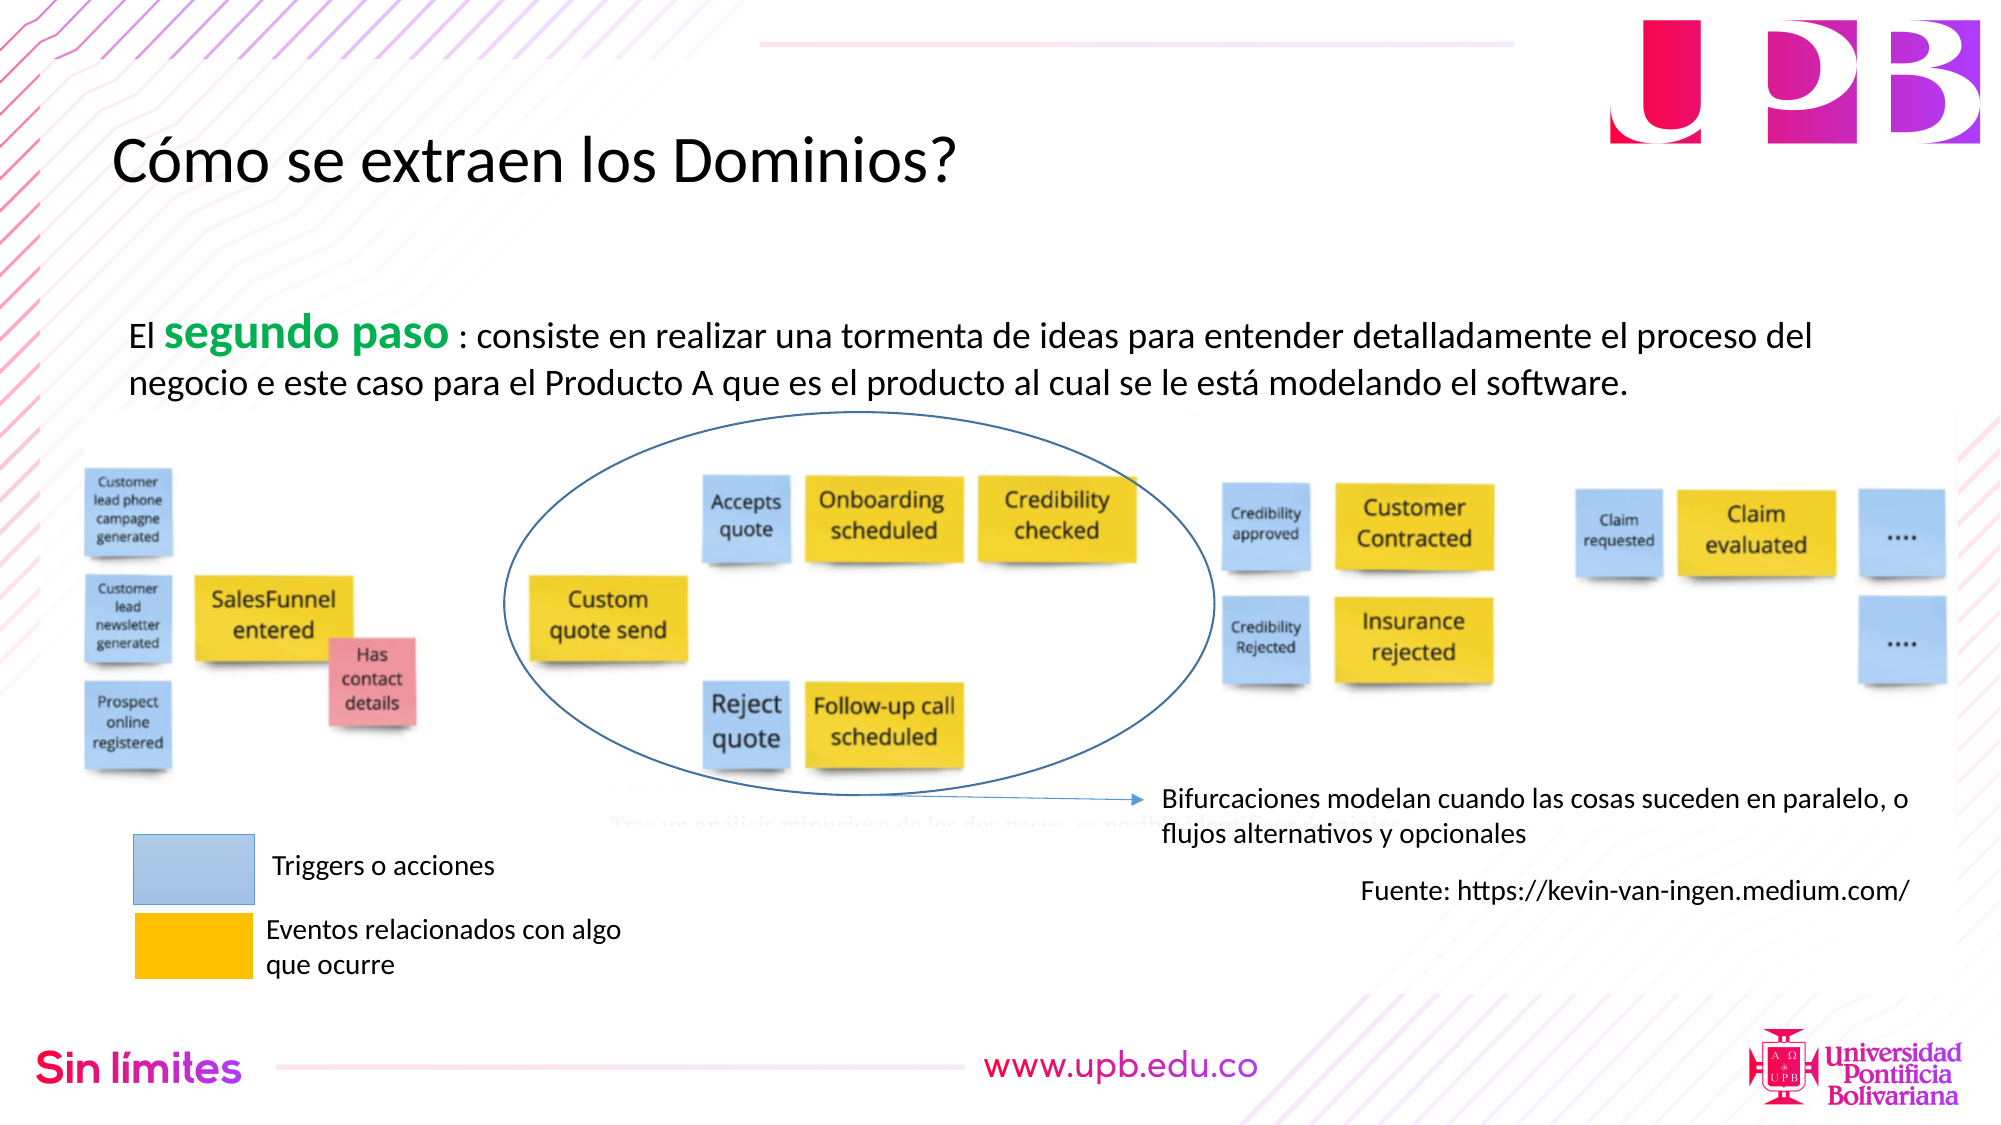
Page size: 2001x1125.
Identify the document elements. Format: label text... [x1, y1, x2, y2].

text_box [133, 834, 255, 905]
text_box El segundo paso : consiste en realizar una tormenta de ideas para entender detalladamente el proceso del negocio e este caso para el Producto A que es el producto al cual se le está modelando el software. [113, 290, 1929, 411]
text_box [859, 795, 1144, 800]
text_box Eventos relacionados con algo que ocurre [251, 903, 638, 988]
text_box Fuente: https://kevin-van-ingen.medium.com/ [1346, 864, 1958, 914]
text_box Cómo se extraen los Dominios? [97, 108, 976, 204]
picture [0, 0, 2001, 1125]
text_box Bifurcaciones modelan cuando las cosas suceden en paralelo, o flujos alternativos y opcionales [1147, 826, 1958, 857]
text_box Triggers o acciones [257, 839, 511, 889]
text_box [132, 910, 251, 983]
